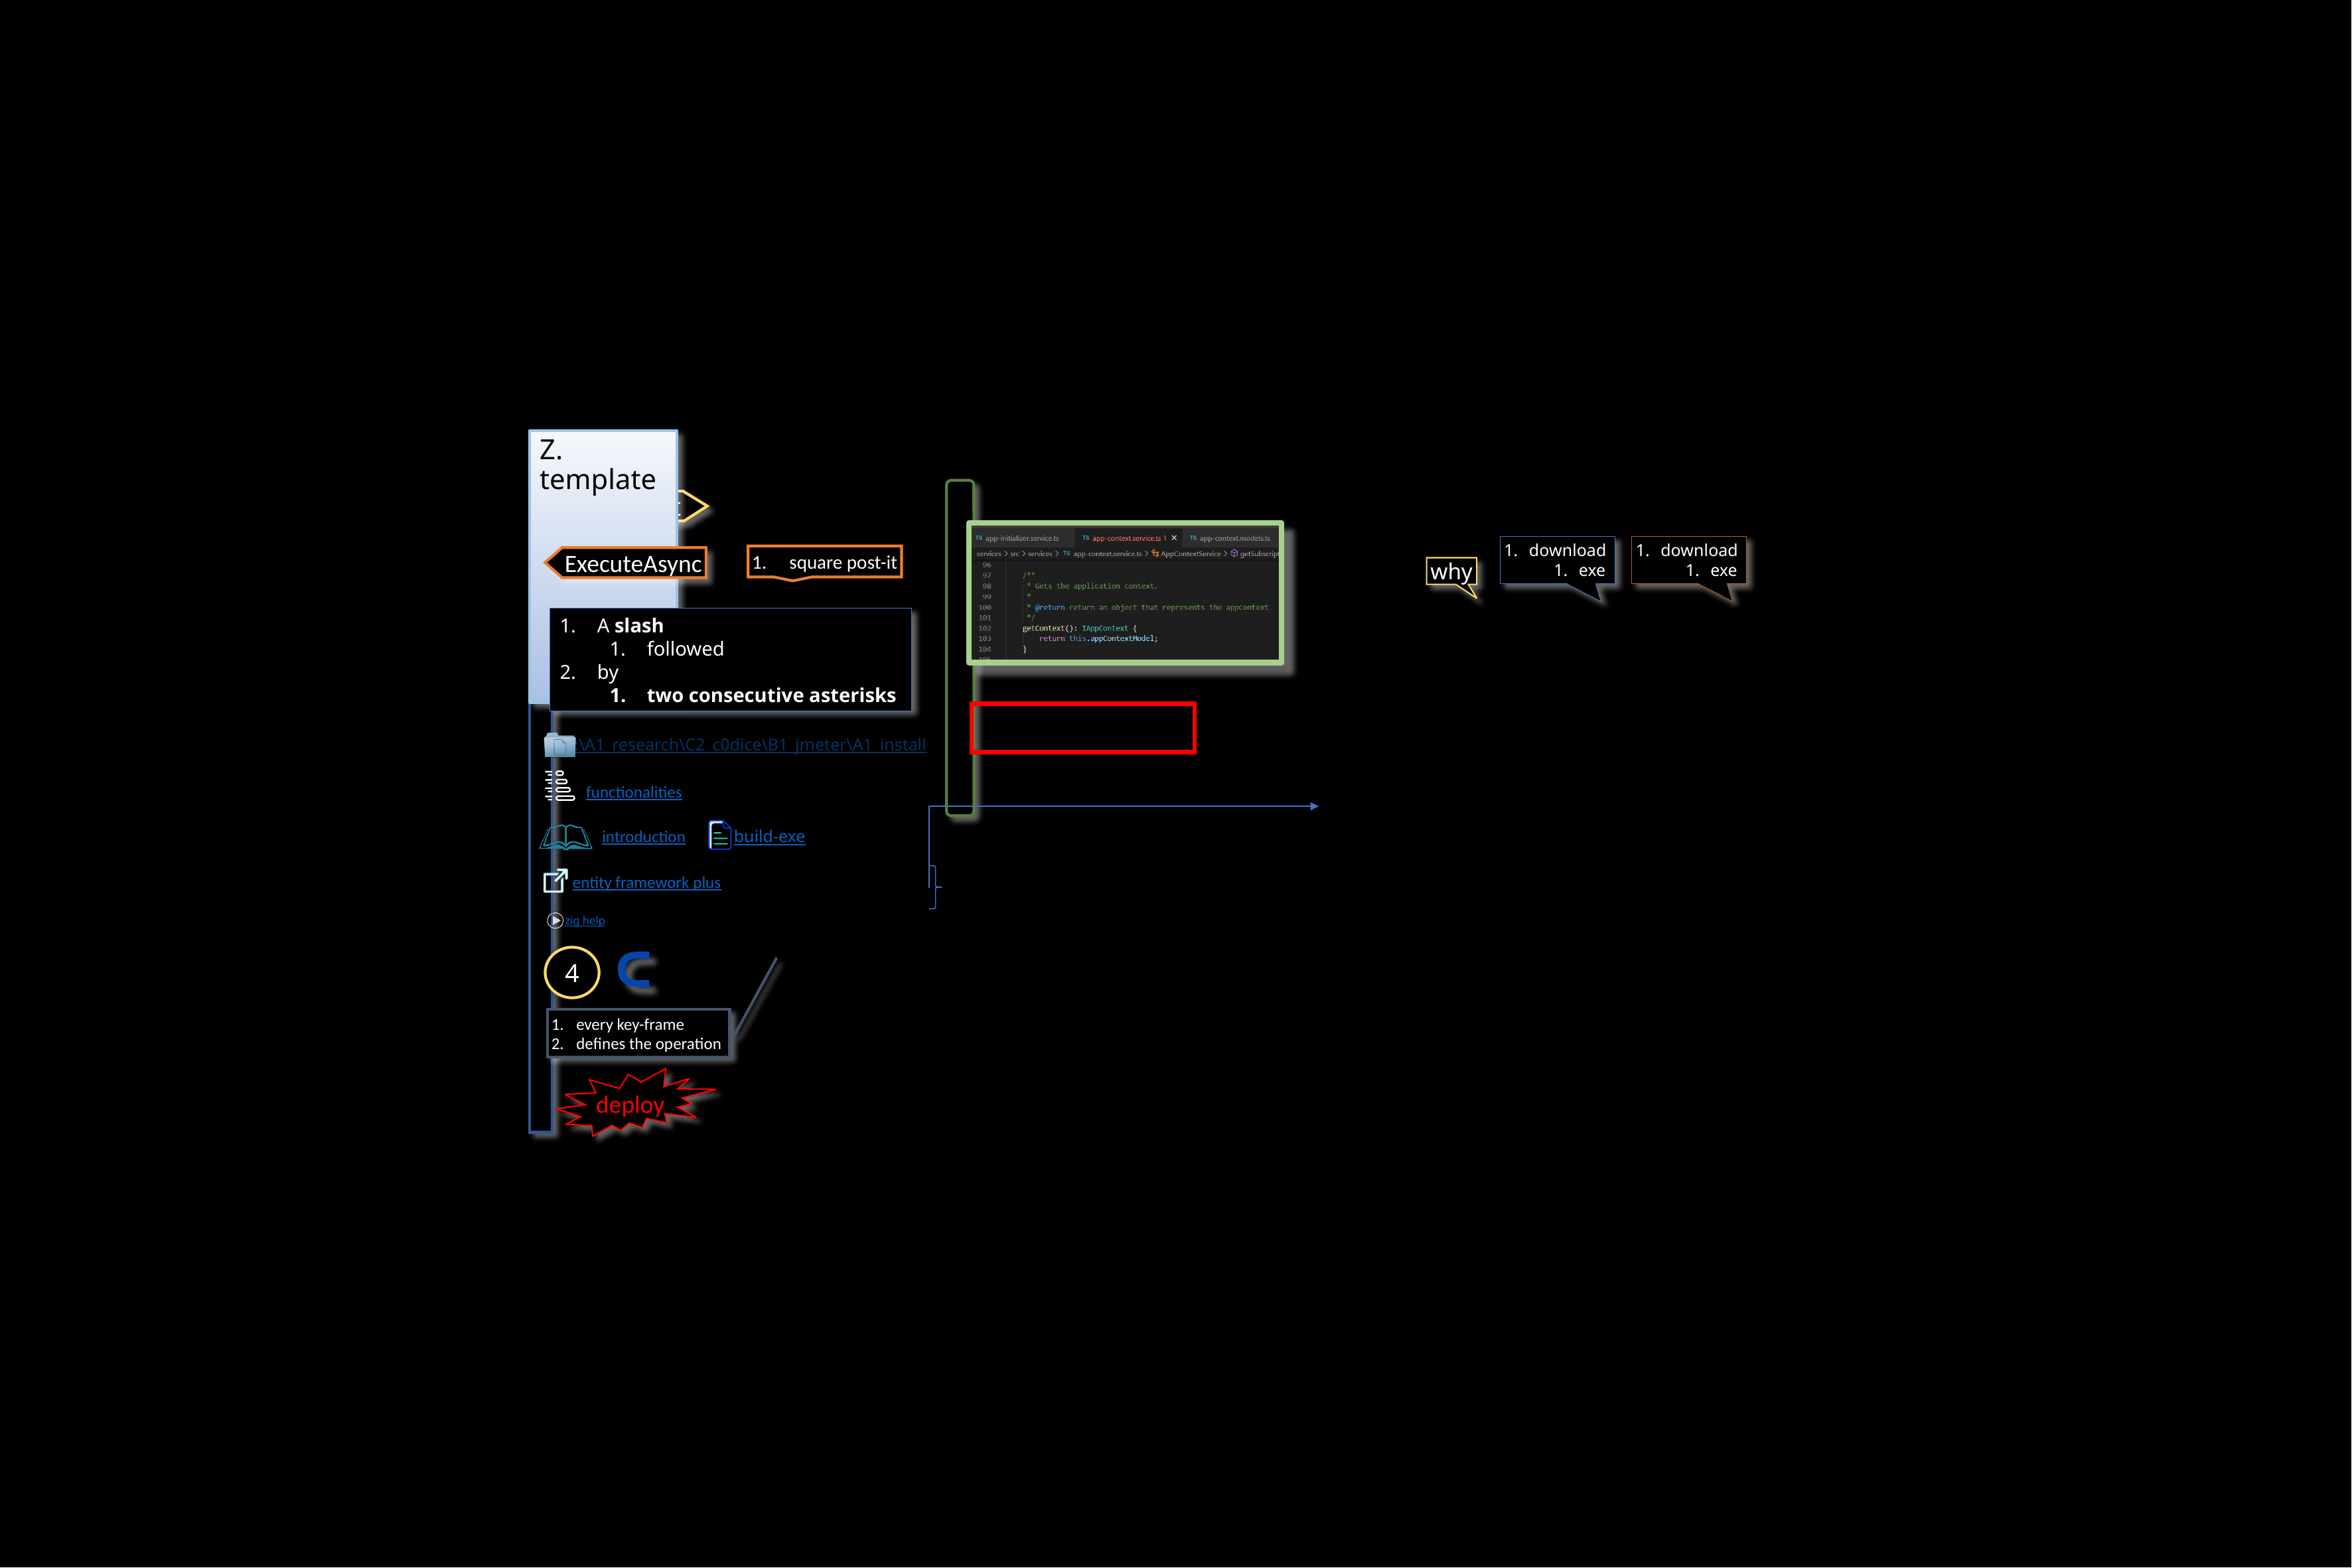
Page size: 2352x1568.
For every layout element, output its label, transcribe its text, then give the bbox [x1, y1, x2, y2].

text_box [538, 821, 696, 852]
text_box ⊂ [606, 925, 663, 1009]
text_box ExecuteAsync [544, 547, 707, 579]
text_box [971, 703, 1195, 752]
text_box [540, 865, 732, 897]
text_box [707, 820, 811, 851]
text_box download exe [1631, 536, 1747, 602]
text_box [545, 908, 613, 932]
title Z. template [530, 430, 677, 703]
text_box why [1426, 557, 1477, 599]
text_box 4 [544, 946, 600, 999]
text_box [942, 806, 1319, 887]
text_box deploy [555, 1067, 717, 1137]
text_box new project [685, 492, 707, 521]
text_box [545, 770, 693, 807]
text_box A slash followed by two consecutive asterisks [550, 608, 912, 711]
text_box download exe [1500, 536, 1615, 602]
text_box square post-it [747, 545, 903, 582]
text_box [928, 865, 942, 910]
text_box every key-frame defines the operation [733, 957, 778, 1038]
picture [972, 525, 1279, 660]
text_box every key-frame defines the operation [547, 1009, 731, 1058]
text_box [544, 727, 909, 761]
text_box [946, 480, 974, 806]
text_box [530, 703, 553, 1133]
